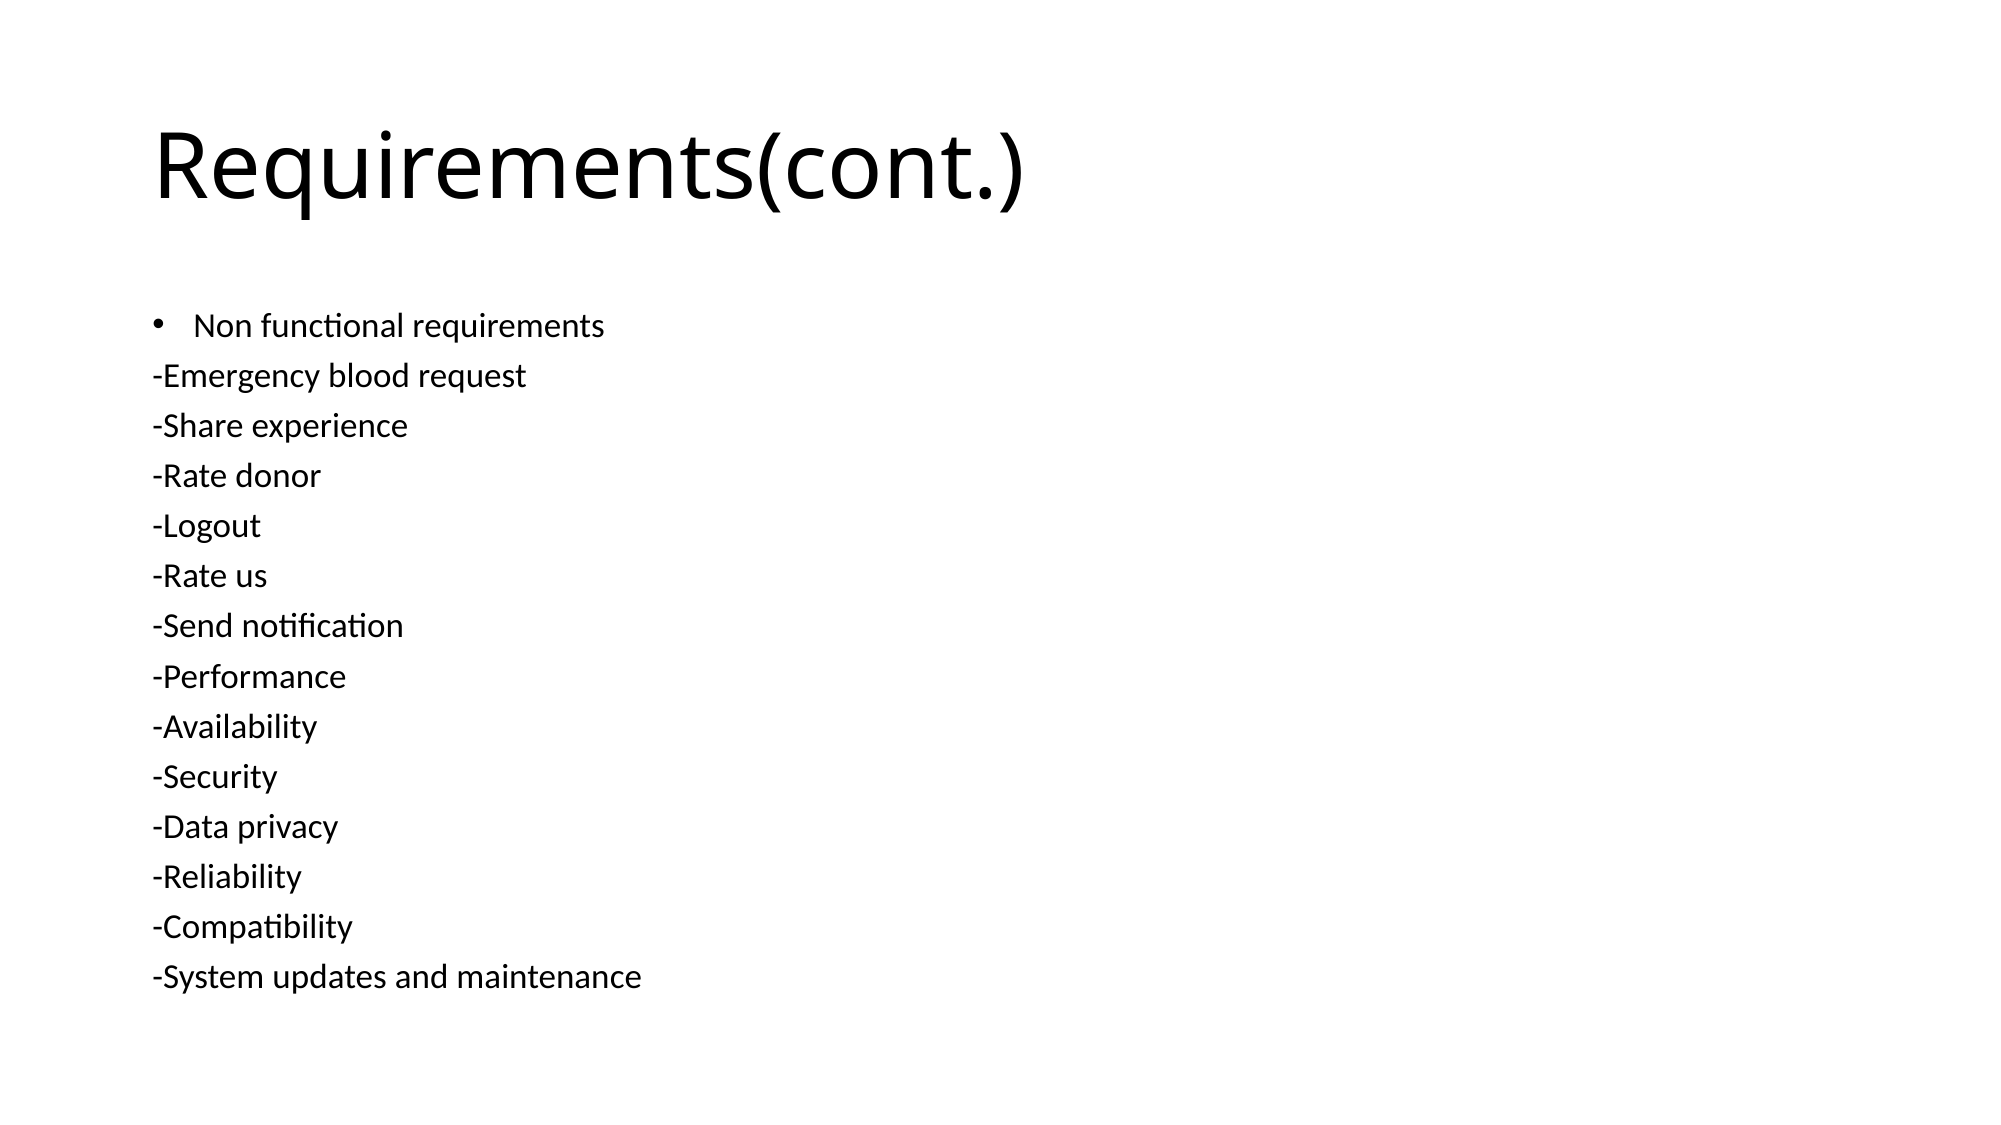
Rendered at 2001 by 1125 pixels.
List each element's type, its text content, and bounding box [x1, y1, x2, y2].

list Non functional requirements -Emergency blood request -Share experience -Rate donor -Logout -Rate us -Send notification -Performance -Availability -Security -Data privacy -Reliability -Compatibility -System updates and maintenance [137, 299, 1863, 1014]
title Requirements(cont.) [137, 59, 1863, 278]
